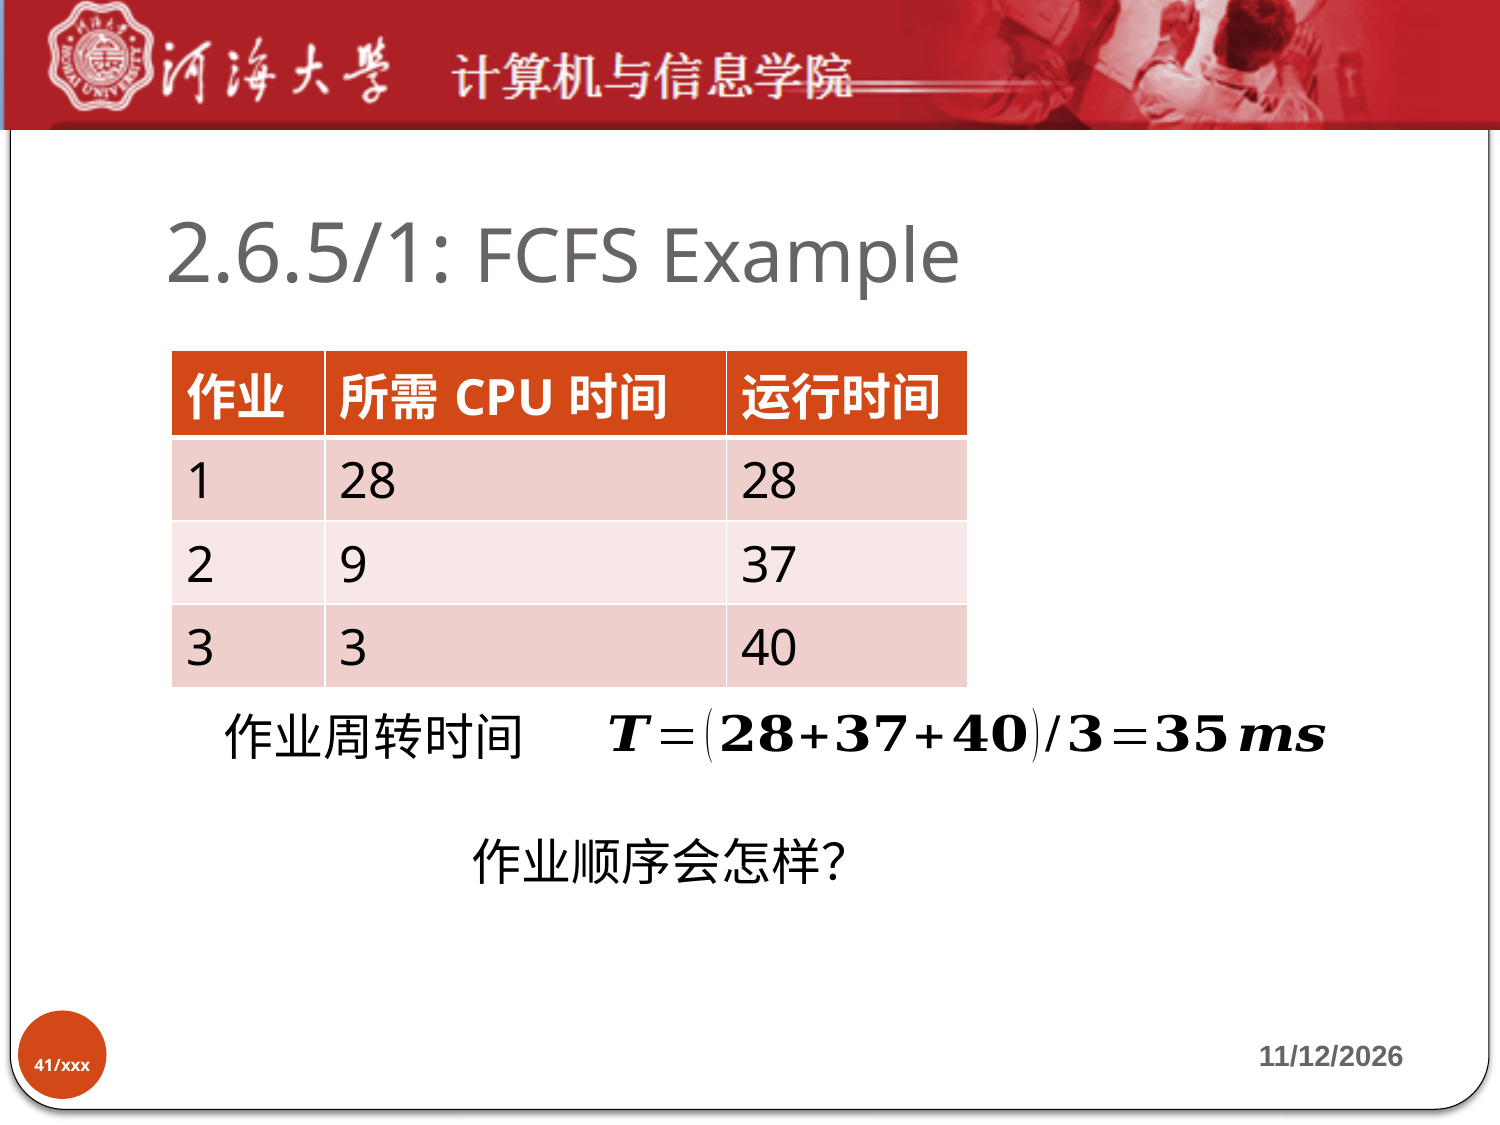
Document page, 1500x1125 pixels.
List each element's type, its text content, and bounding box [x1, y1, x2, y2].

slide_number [1012, 1015, 1419, 1094]
table_cell 1 [172, 440, 324, 520]
table_header 运行时间 [727, 351, 967, 435]
title 2.6.5/1: FCFS Example [150, 142, 1425, 315]
picture [0, 0, 1500, 130]
table_header 所需CPU时间 [326, 351, 726, 435]
table_cell 3 [326, 605, 726, 687]
table_cell 28 [326, 440, 726, 520]
table_cell 28 [727, 440, 967, 520]
table_header 作业 [172, 351, 324, 435]
table_cell 40 [727, 605, 967, 687]
table_cell 2 [172, 522, 324, 603]
table_cell 3 [172, 605, 324, 687]
table_cell 9 [326, 522, 726, 603]
table_cell 37 [727, 522, 967, 603]
slide_number 41/xxx [18, 1010, 107, 1099]
